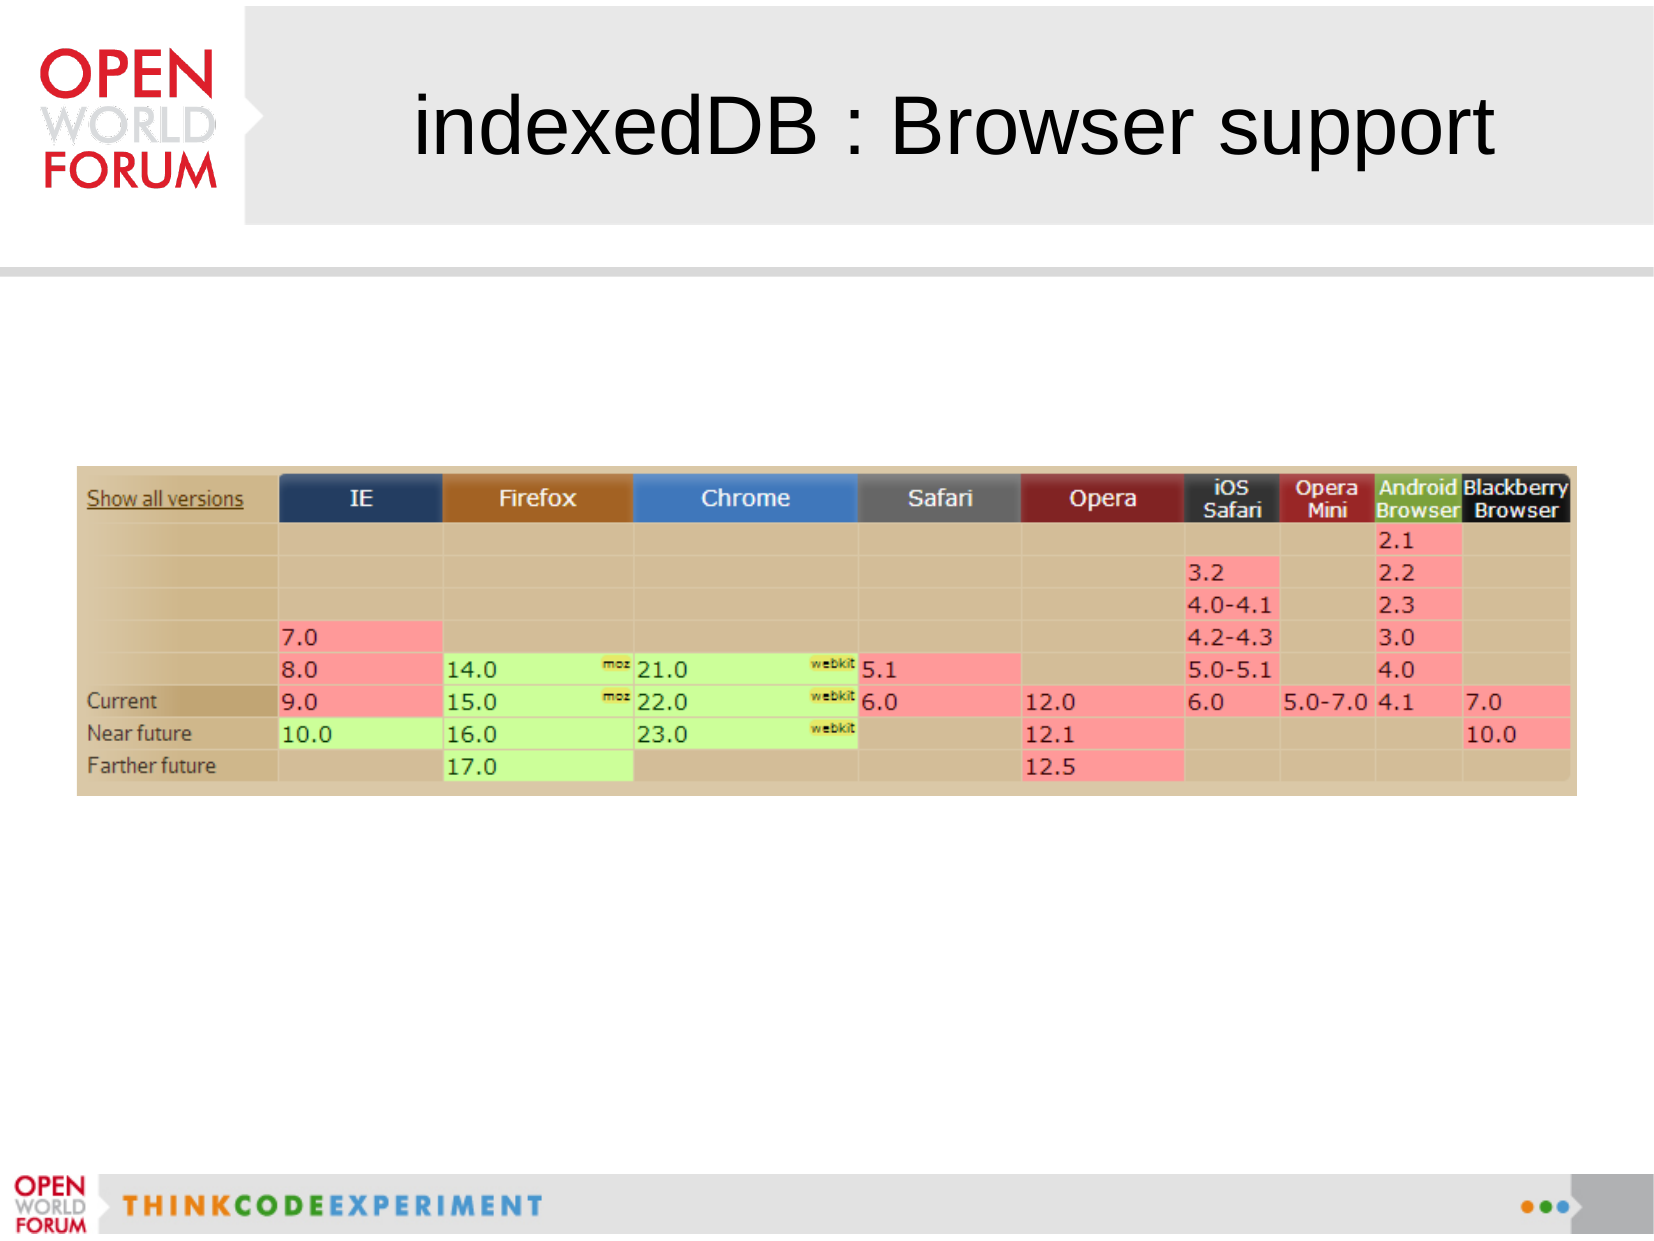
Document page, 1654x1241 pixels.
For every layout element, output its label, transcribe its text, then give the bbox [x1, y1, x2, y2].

picture [0, 1174, 1654, 1234]
picture [11, 6, 1654, 225]
text_box [76, 466, 1577, 796]
title indexedDB : Browser support [259, 0, 1651, 188]
